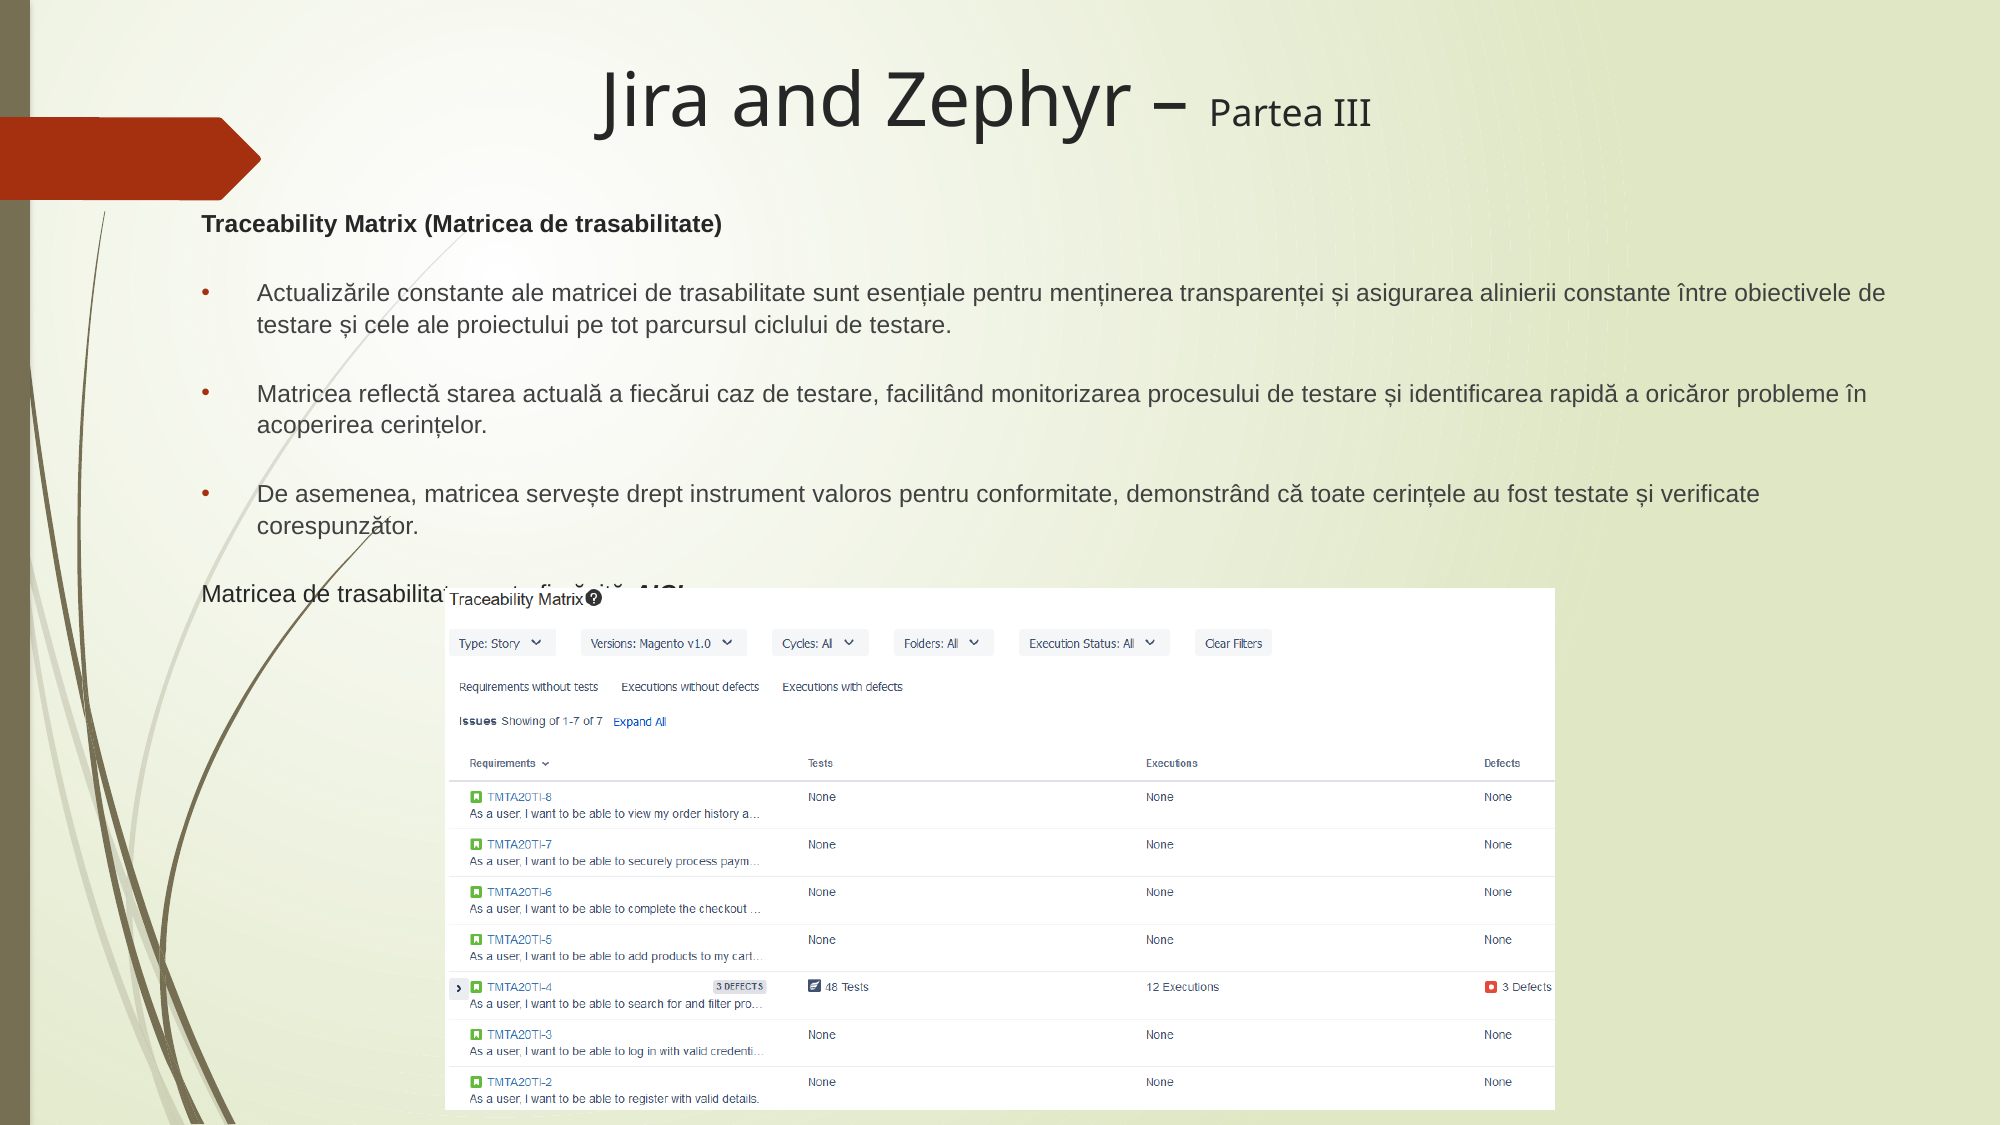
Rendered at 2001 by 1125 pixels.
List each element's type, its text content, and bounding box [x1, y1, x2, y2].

title Jira and Zephyr – Partea III [585, 43, 1415, 168]
list Traceability Matrix (Matricea de trasabilitate) Actualizările constante ale matricei de trasabilitate sunt esențiale pentru menținerea transparenței și asigurarea alinierii constante între obiectivele de testare și cele ale proiectului pe tot parcursul ciclului de testare. Matricea reflectă starea actuală a fiecărui caz de testare, facilitând monitorizarea procesului de testare și identificarea rapidă a oricăror probleme în acoperirea cerințelor. De asemenea, matricea servește drept instrument valoros pentru conformitate, demonstrând că toate cerințele au fost testate și verificate corespunzător. Matricea de trasabilitate poate fi găsită AICI [186, 198, 1935, 617]
picture [445, 588, 1555, 1111]
